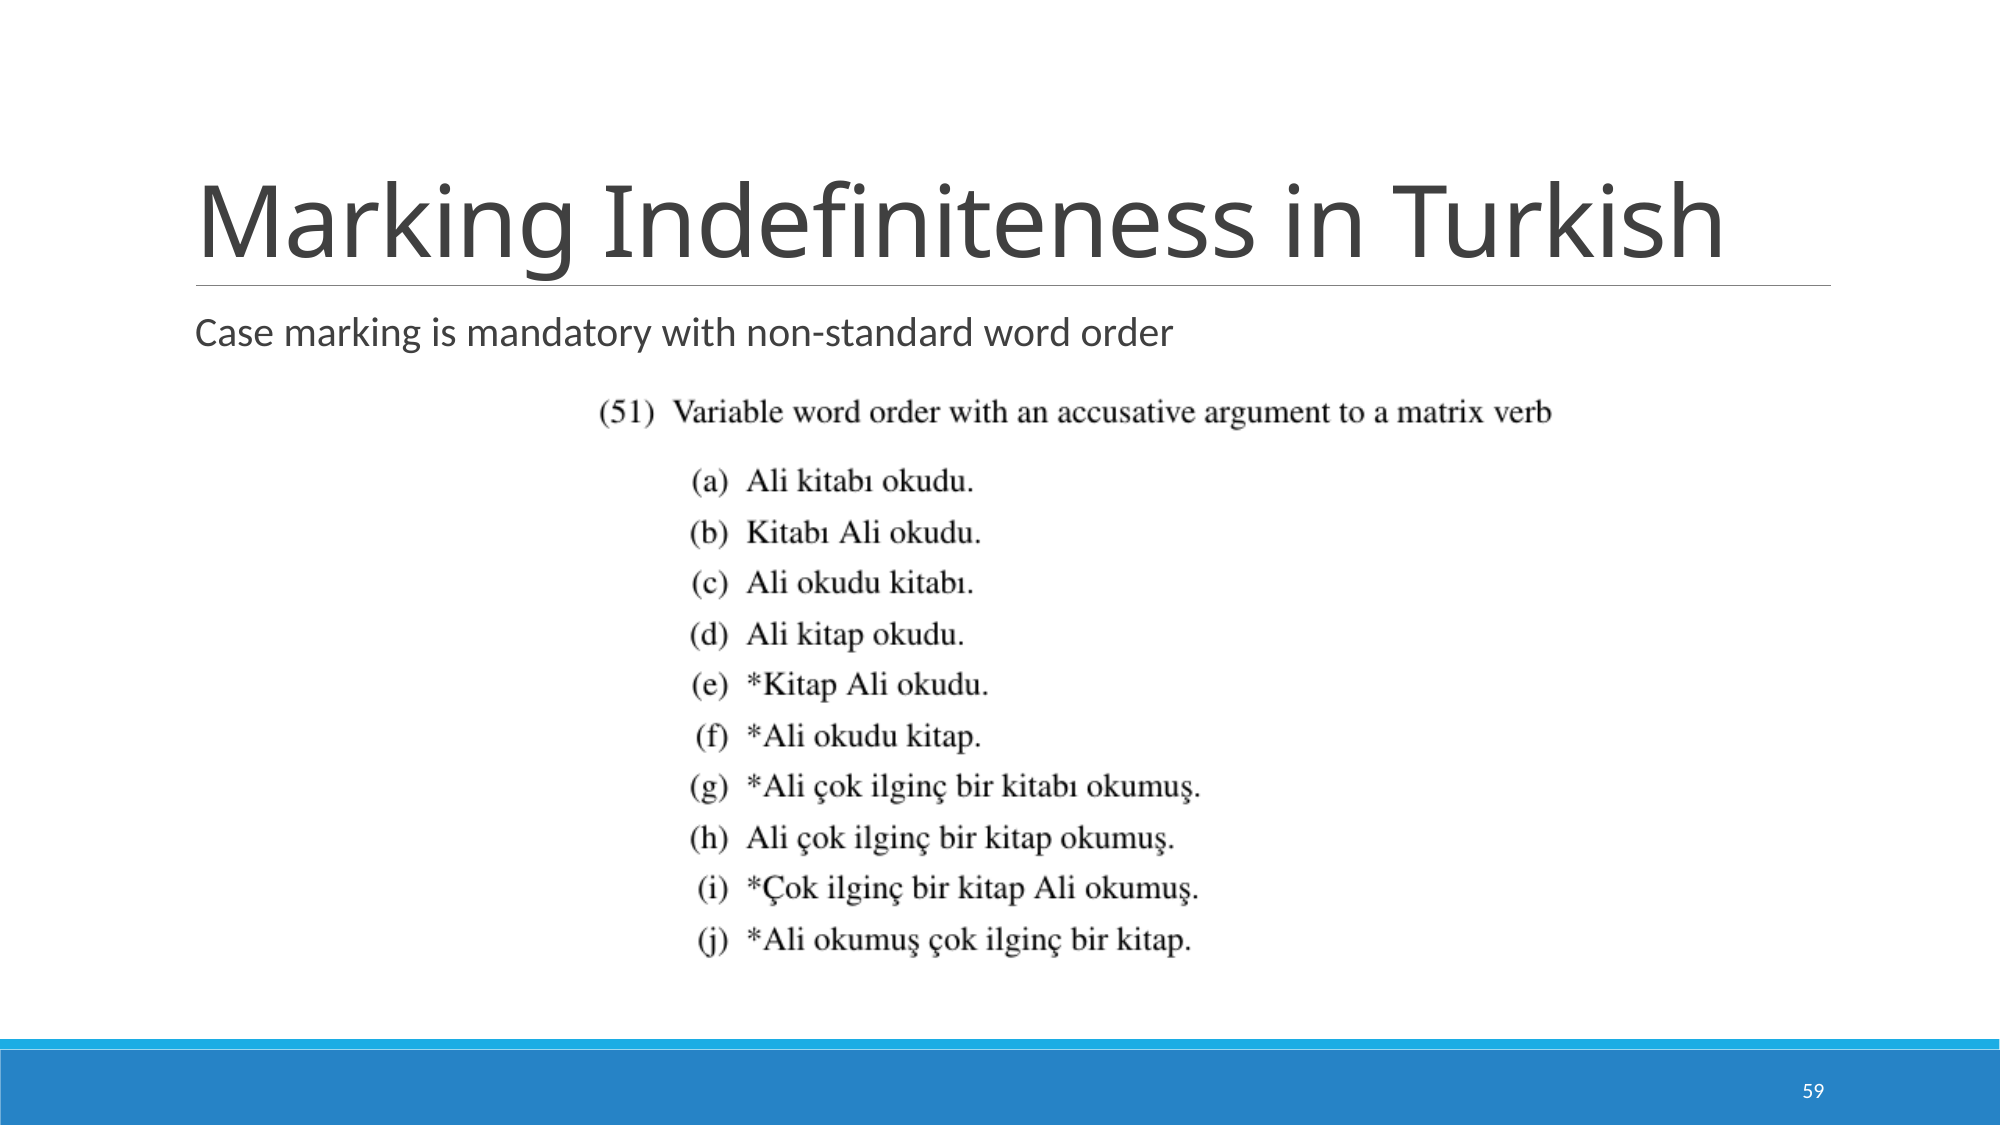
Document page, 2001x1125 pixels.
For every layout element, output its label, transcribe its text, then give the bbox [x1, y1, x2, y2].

picture [590, 382, 1564, 970]
title Marking Indefiniteness in Turkish [180, 47, 1830, 285]
slide_number 59 [1624, 1059, 1840, 1120]
list Case marking is mandatory with non-standard word order [180, 302, 1830, 963]
